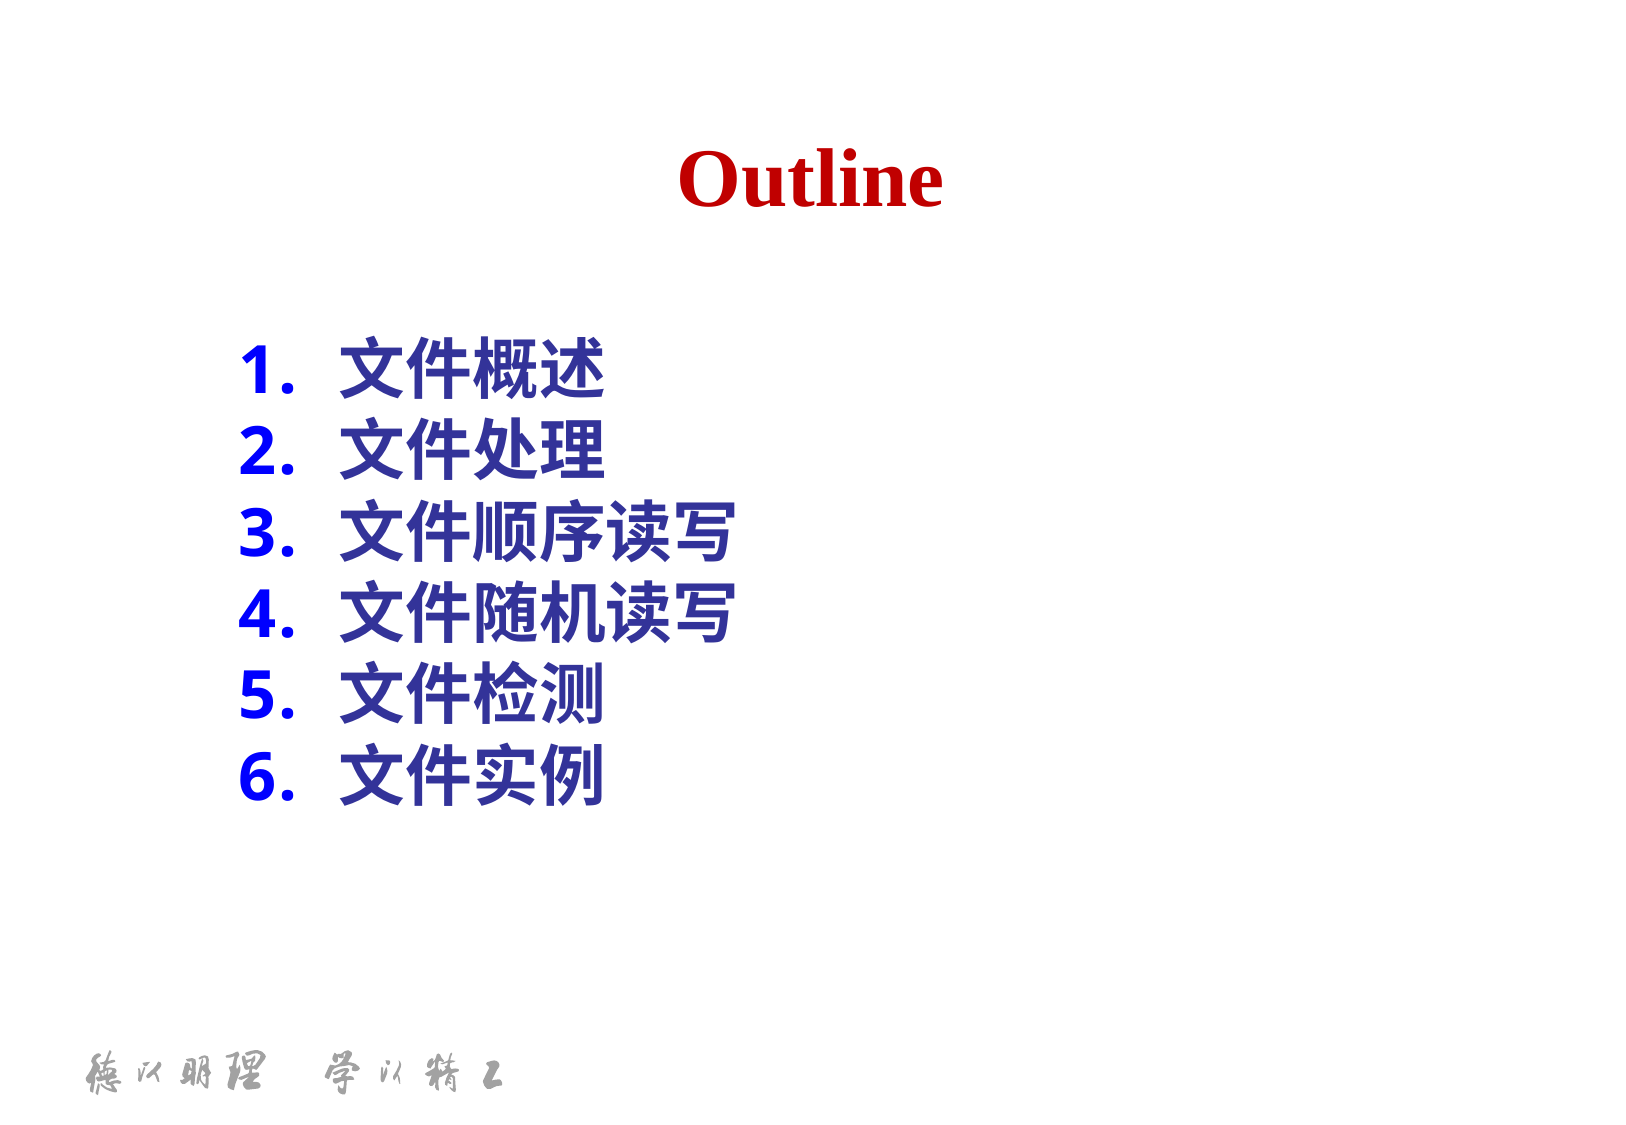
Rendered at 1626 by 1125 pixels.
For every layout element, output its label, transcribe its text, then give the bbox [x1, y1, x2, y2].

title Outline [407, 107, 1215, 238]
list 文件概述 文件处理 文件顺序读写 文件随机读写 文件检测 文件实例 [223, 331, 1359, 1030]
